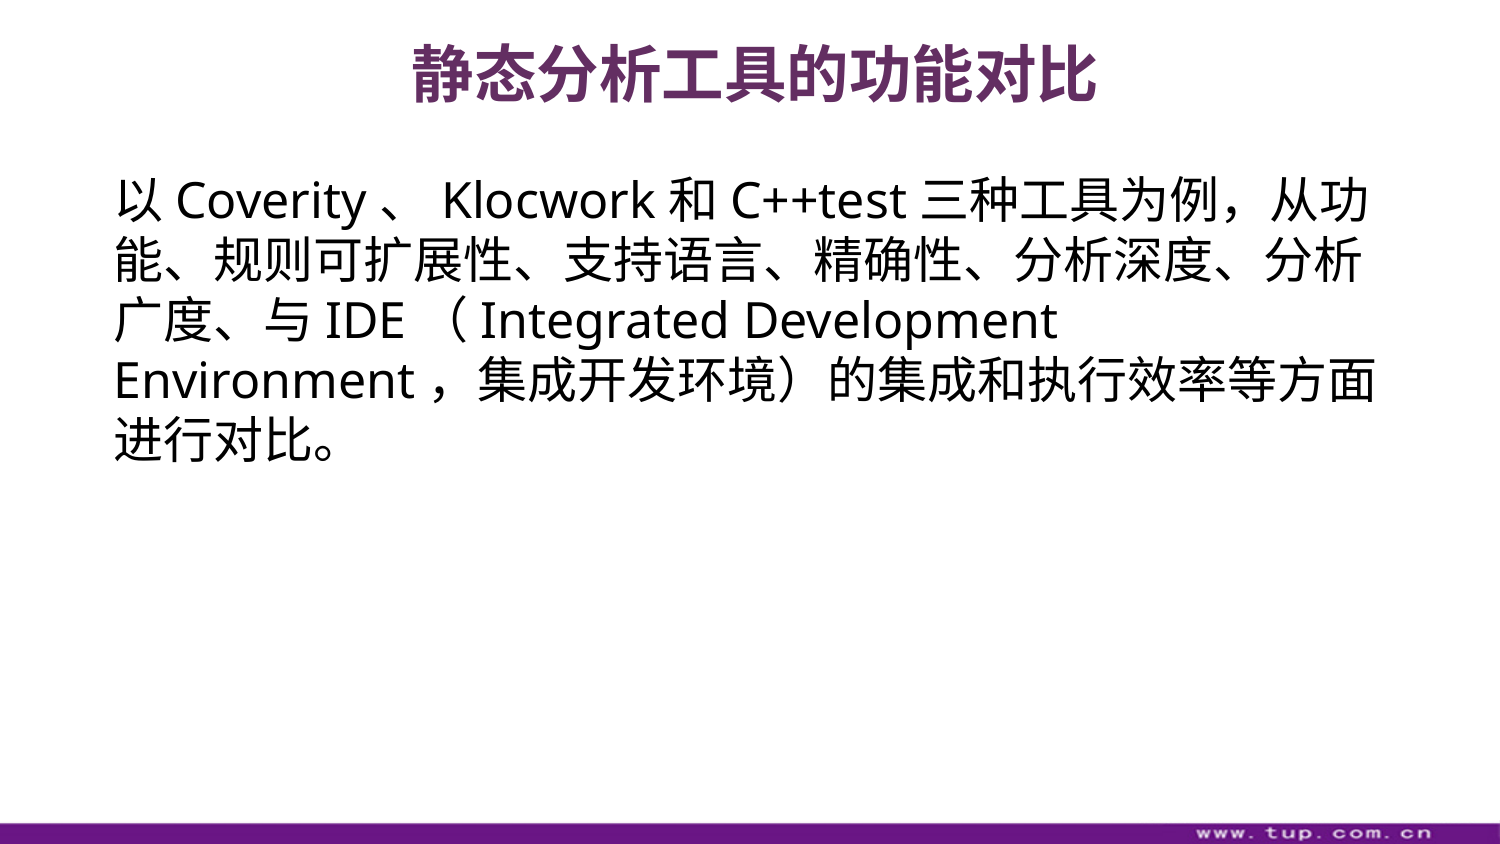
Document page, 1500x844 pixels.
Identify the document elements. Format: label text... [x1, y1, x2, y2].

text_box 静态分析工具的功能对比 [351, 29, 1159, 161]
text_box 以Coverity、Klocwork和C++test三种工具为例，从功能、规则可扩展性、支持语言、精确性、分析深度、分析广度、与IDE（Integrated Development Environment，集成开发环境）的集成和执行效率等方面进行对比。 [98, 161, 1417, 476]
picture [0, 820, 1500, 844]
